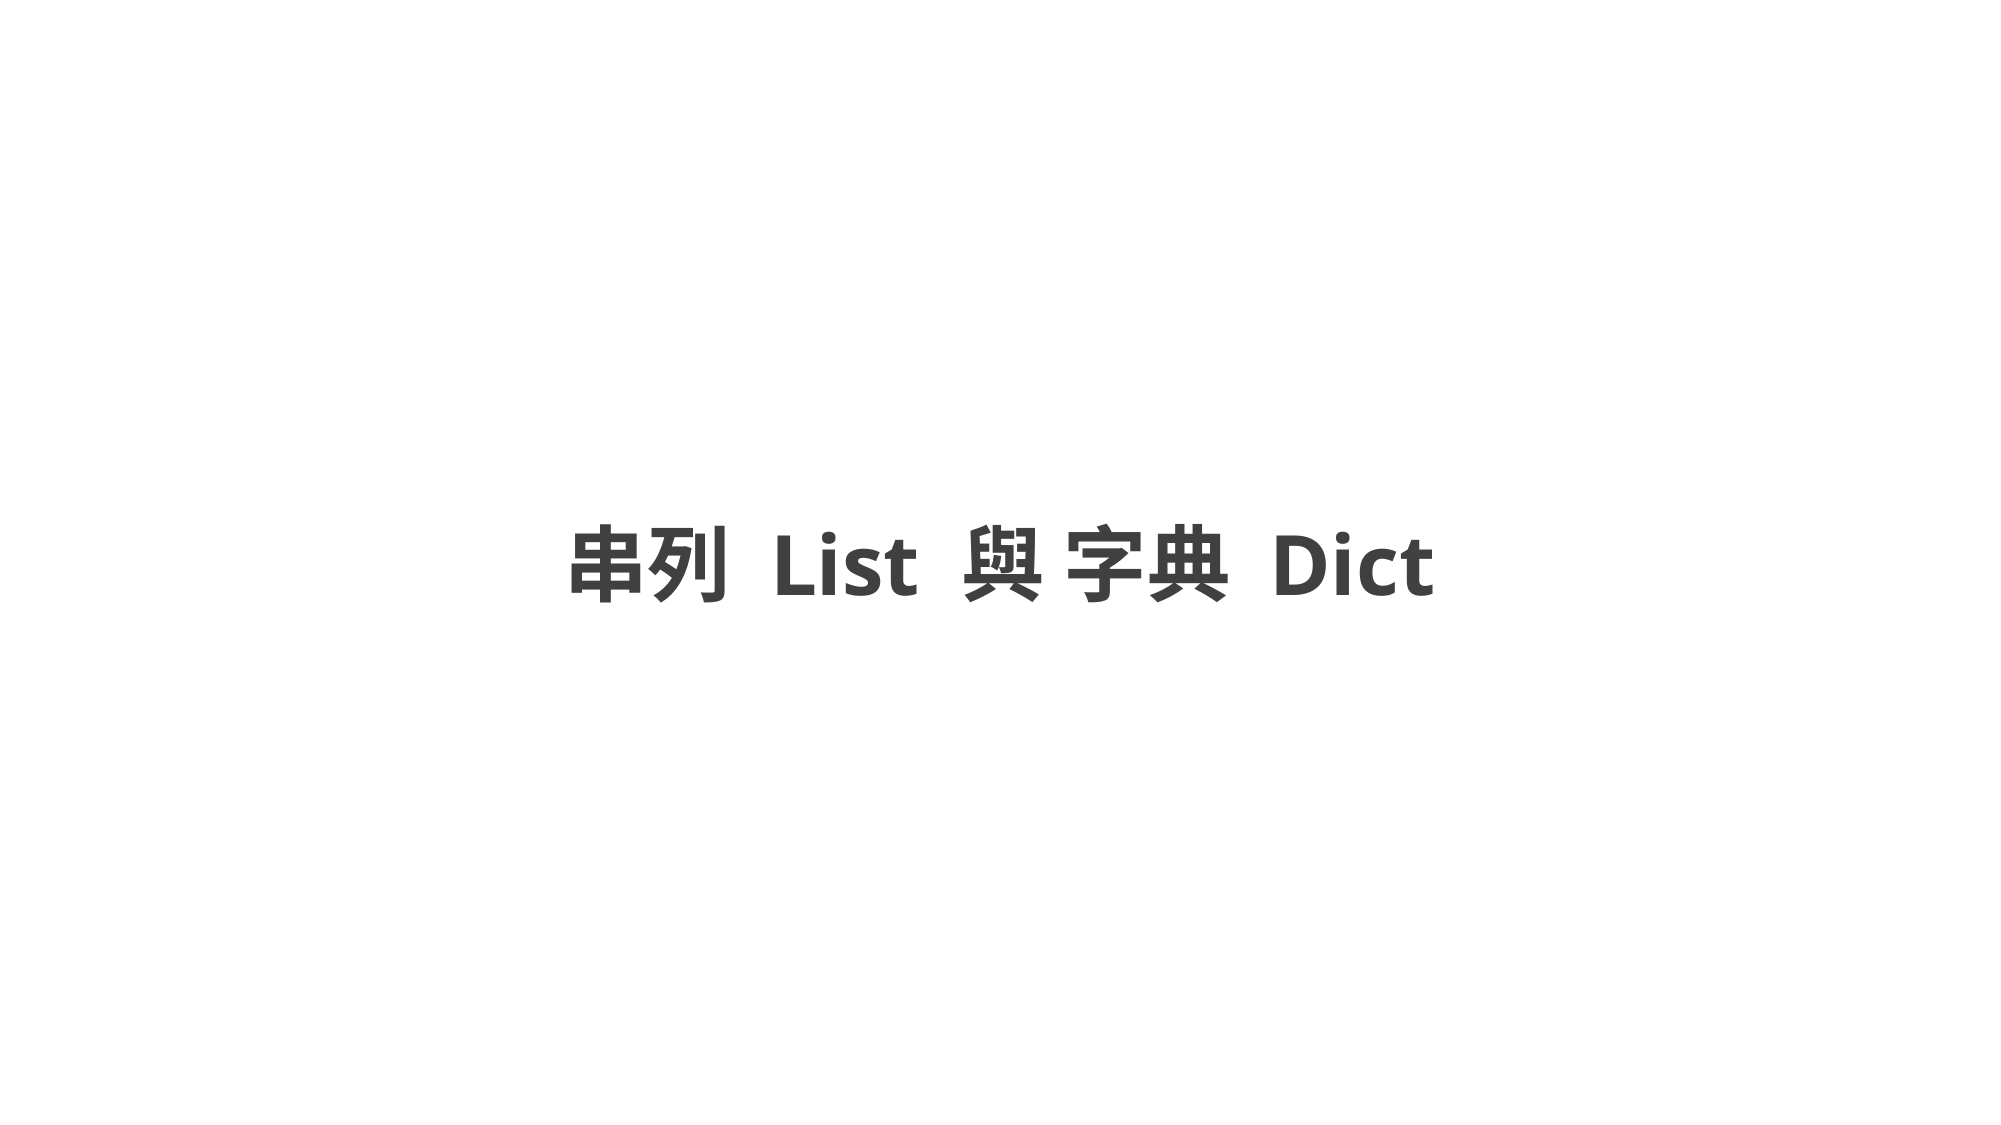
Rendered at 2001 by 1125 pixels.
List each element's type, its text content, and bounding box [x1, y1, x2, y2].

text_box 串列 List 與 字典 Dict [0, 504, 2000, 620]
